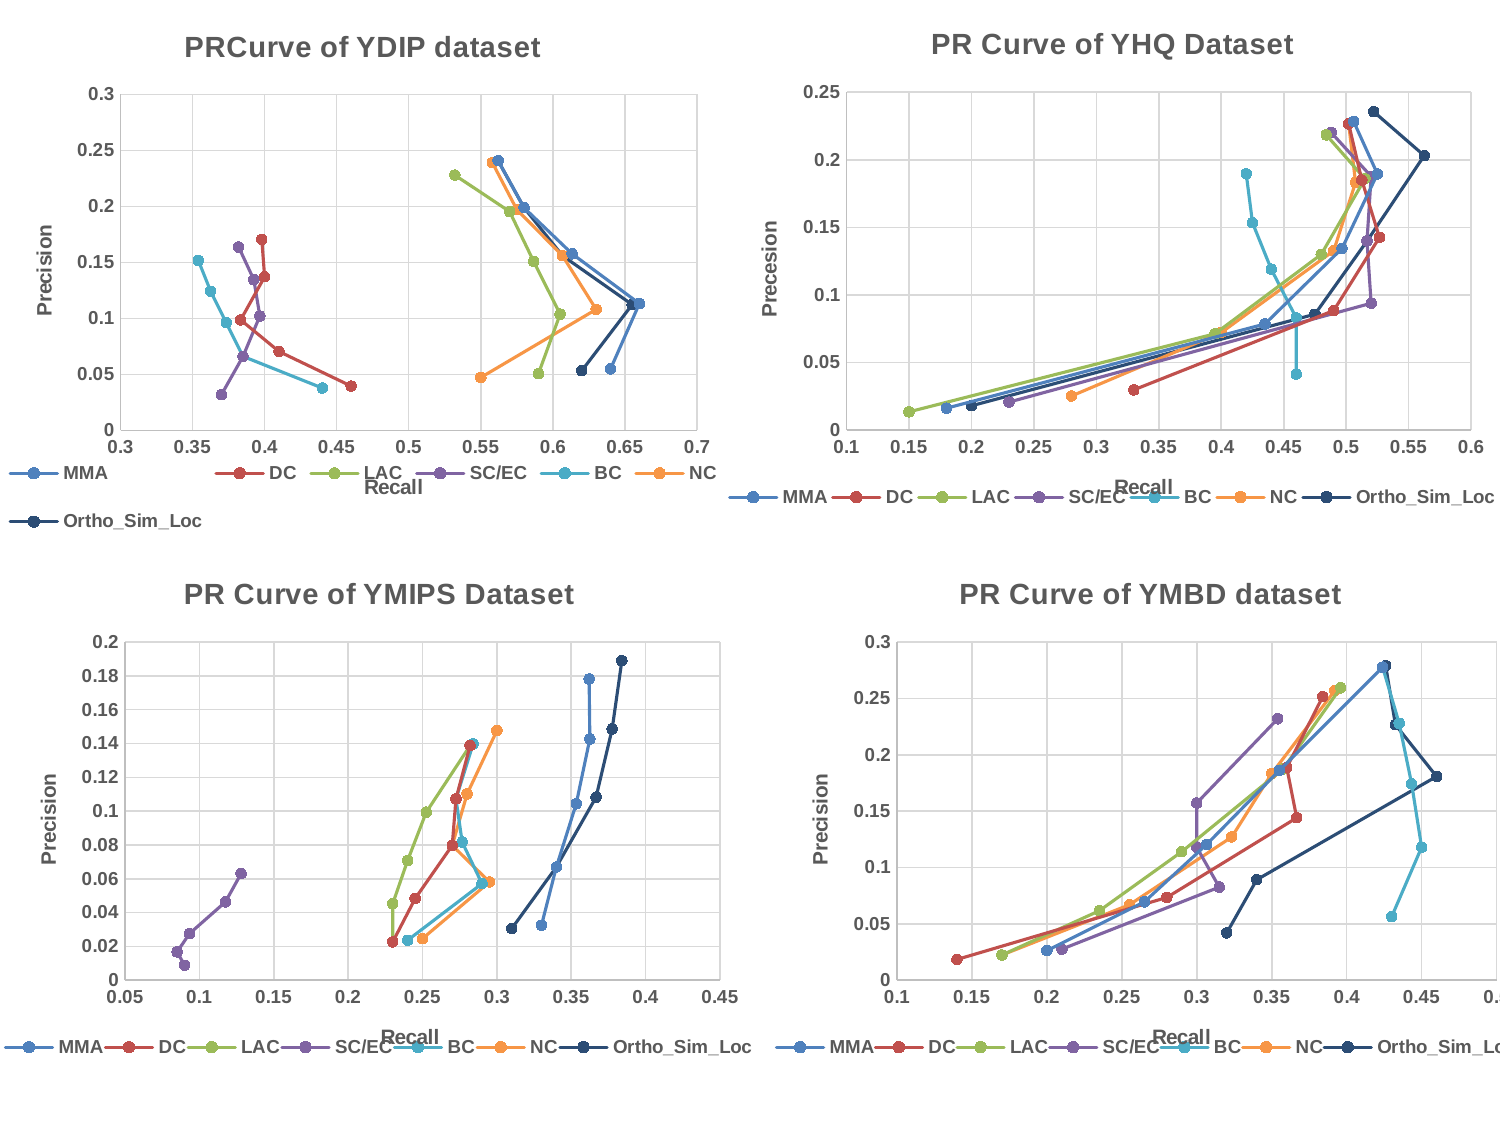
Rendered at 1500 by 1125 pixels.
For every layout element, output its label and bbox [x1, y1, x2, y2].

chart [0, 0, 1500, 1125]
